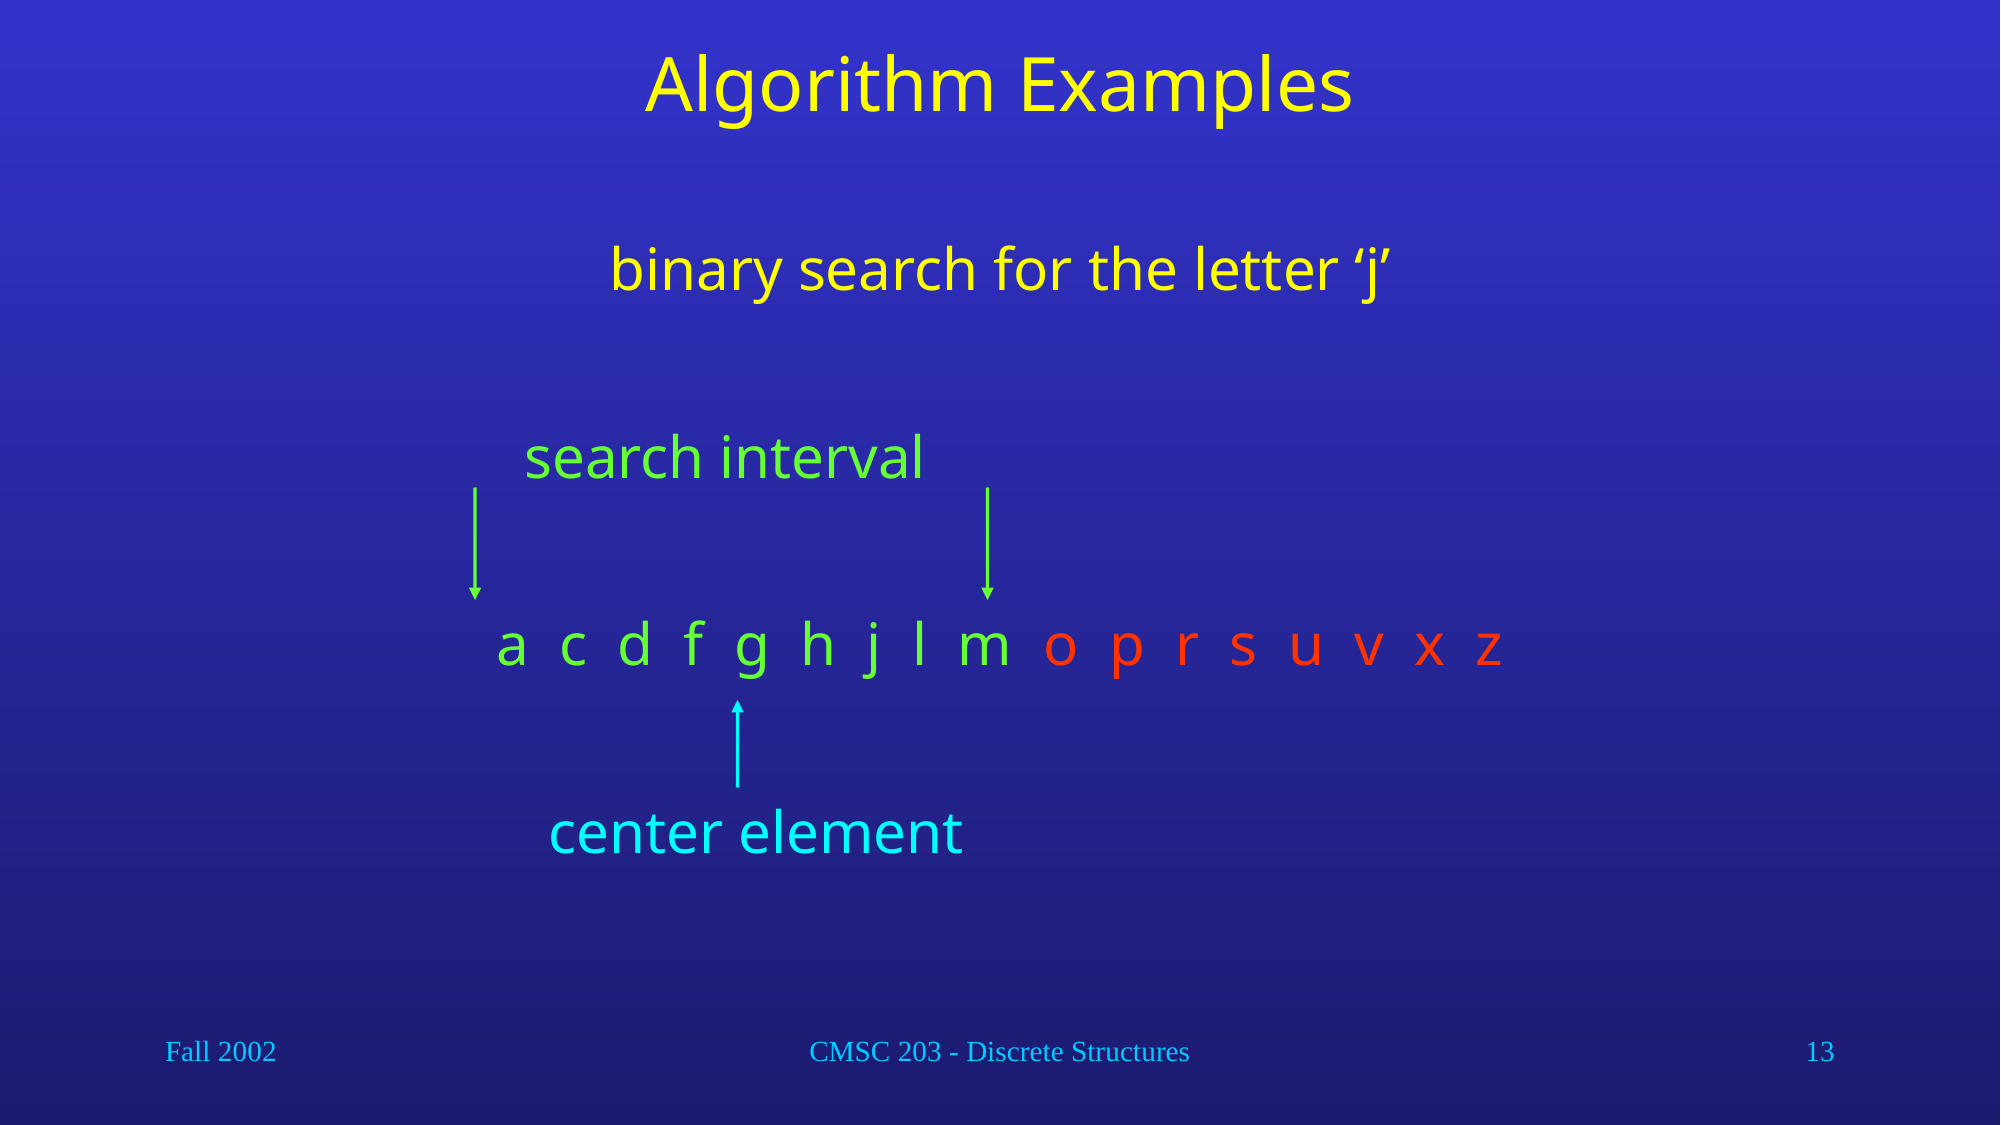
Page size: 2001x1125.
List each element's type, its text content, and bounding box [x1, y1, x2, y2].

slide_number 13 [1433, 1025, 1850, 1100]
text_box search interval [499, 412, 950, 498]
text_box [524, 699, 988, 873]
title Algorithm Examples [362, 24, 1638, 138]
footer CMSC 203 - Discrete Structures [566, 1025, 1433, 1100]
text_box a c d f g h j l m o p r s u v x z [387, 600, 1613, 685]
slide_number Fall 2002 [150, 1025, 566, 1100]
text_box [981, 487, 994, 601]
text_box [468, 487, 482, 601]
text_box binary search for the letter ‘j’ [387, 224, 1613, 310]
